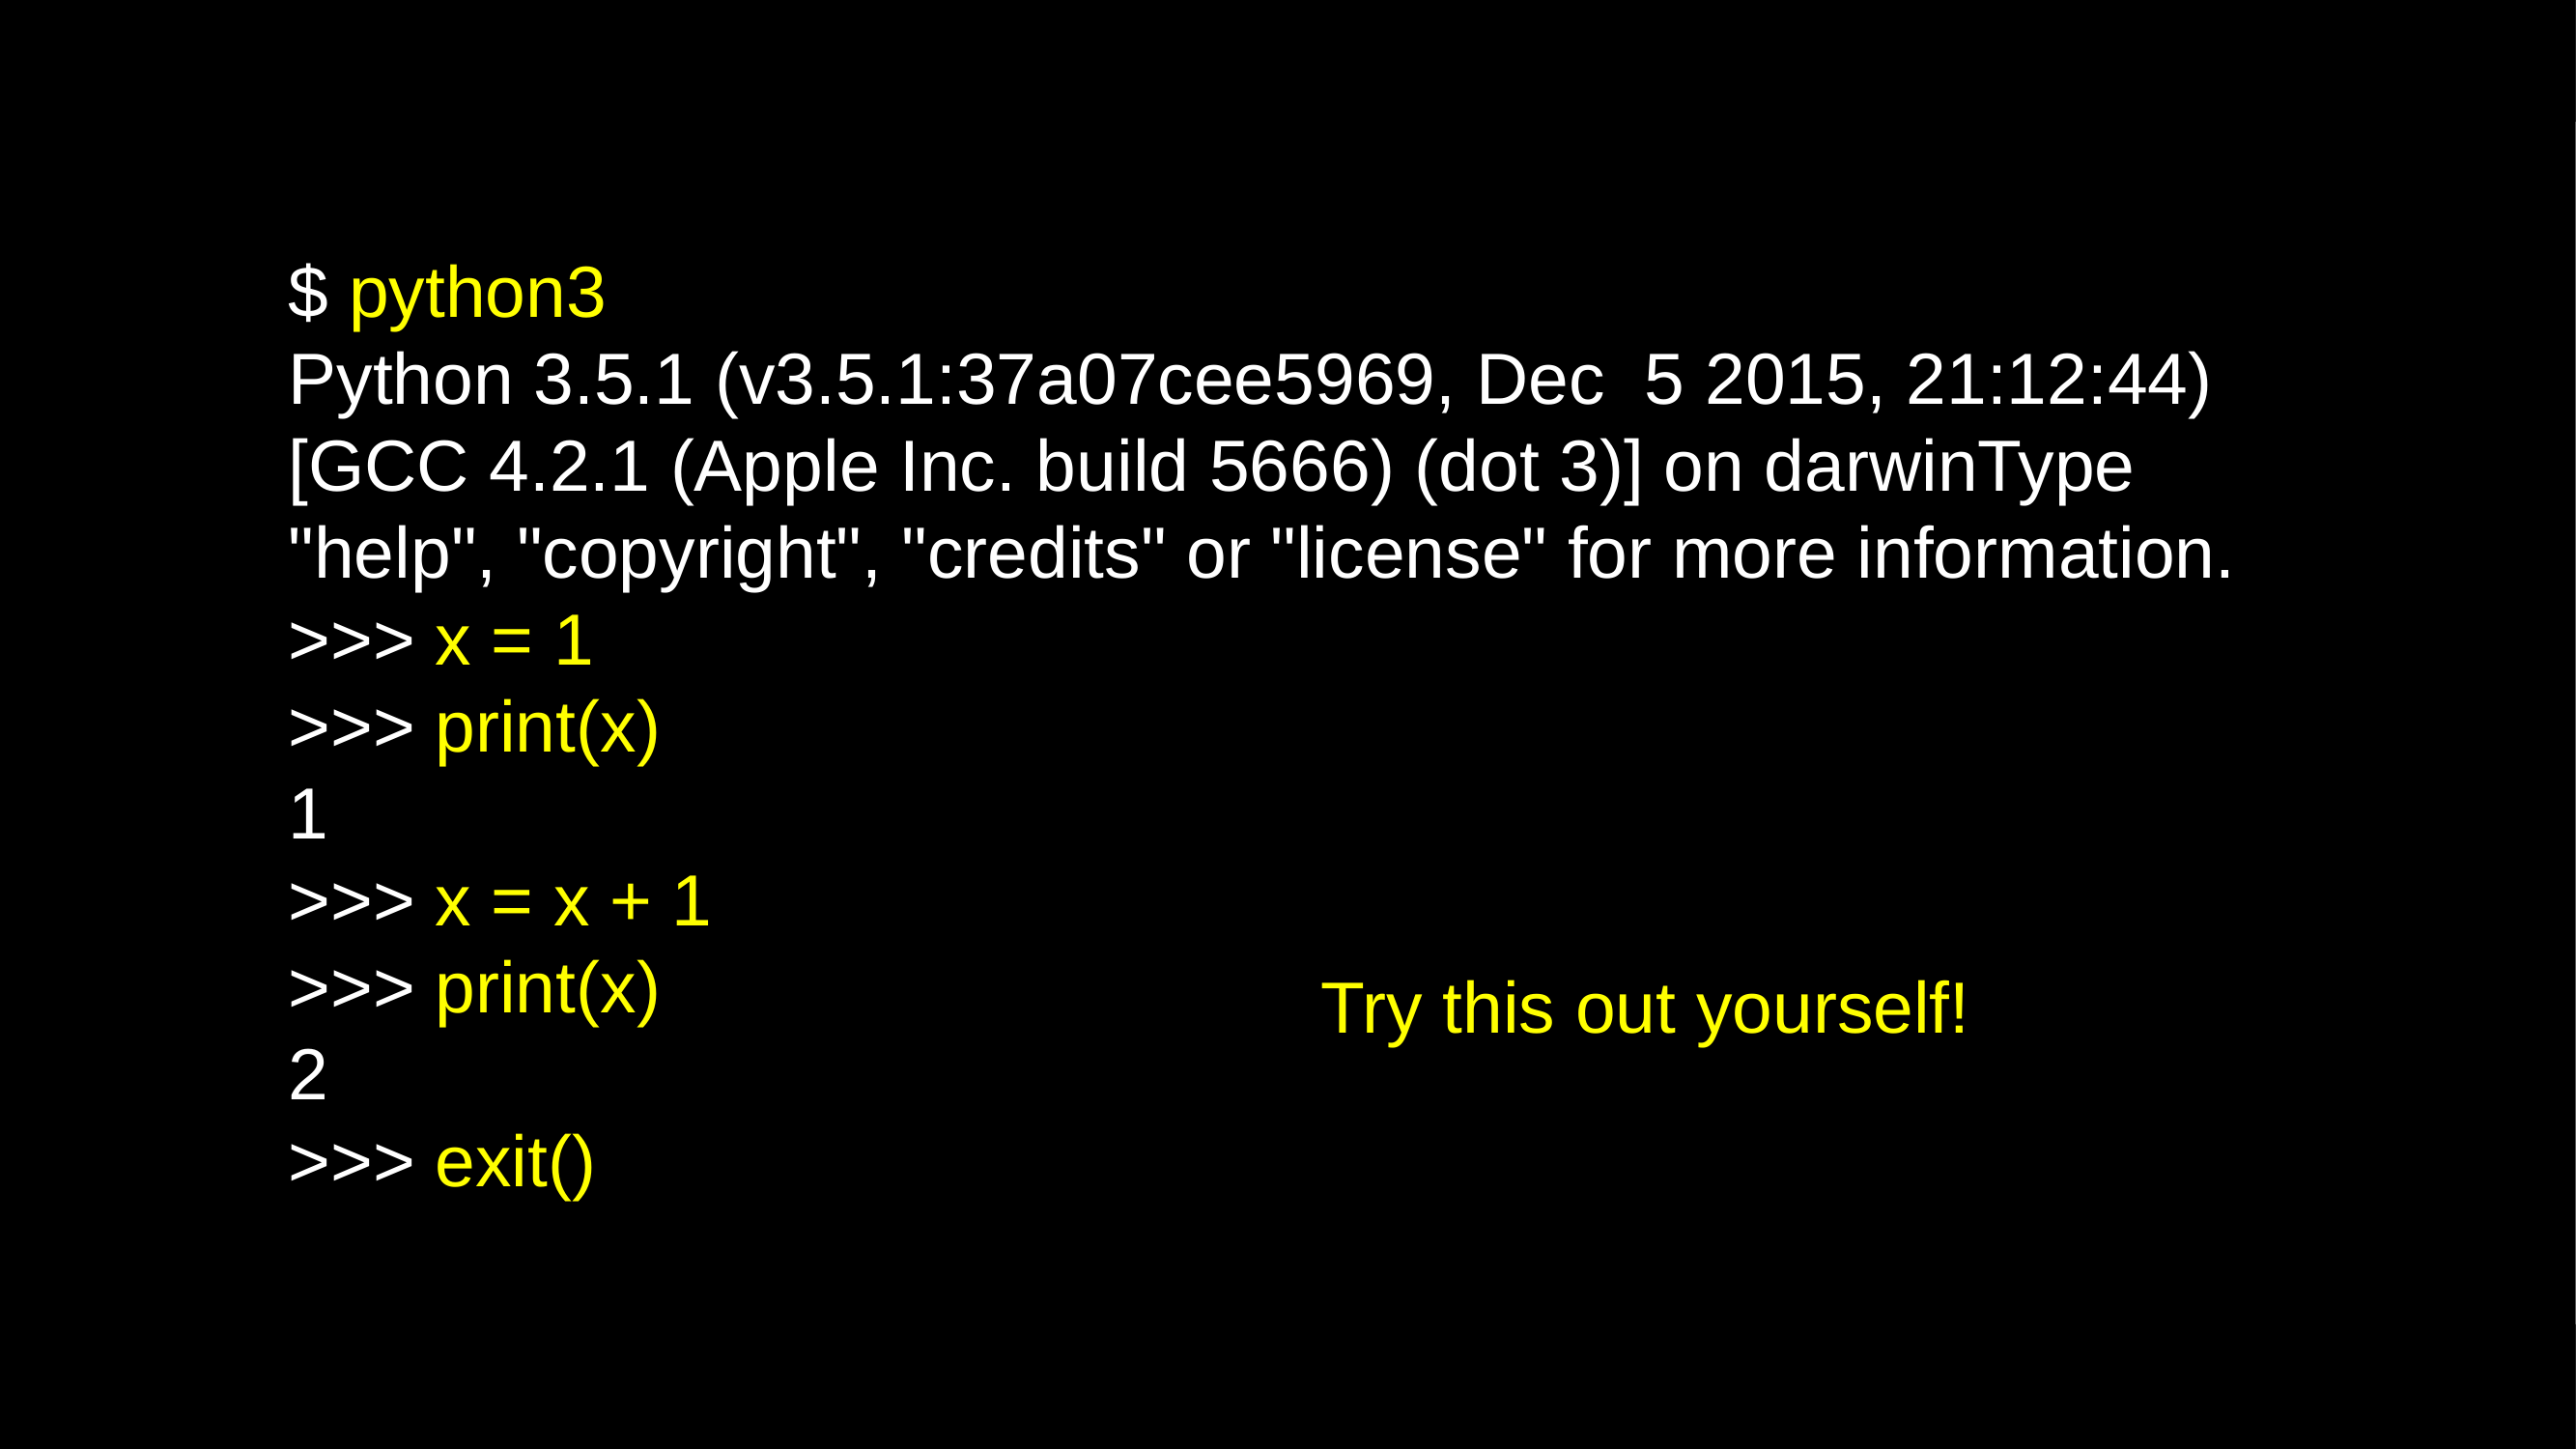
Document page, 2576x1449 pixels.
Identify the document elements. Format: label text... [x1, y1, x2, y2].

text_box Try this out yourself! [890, 960, 2401, 1048]
text_box $ python3 Python 3.5.1 (v3.5.1:37a07cee5969, Dec 5 2015, 21:12:44) [GCC 4.2.1 (Apple Inc. build 5666) (dot 3)] on darwinType "help", "copyright", "credits" or "license" for more information. >>> x = 1 >>> print(x) 1 >>> x = x + 1 >>> print(x) 2 >>> exit() [288, 244, 2290, 1202]
